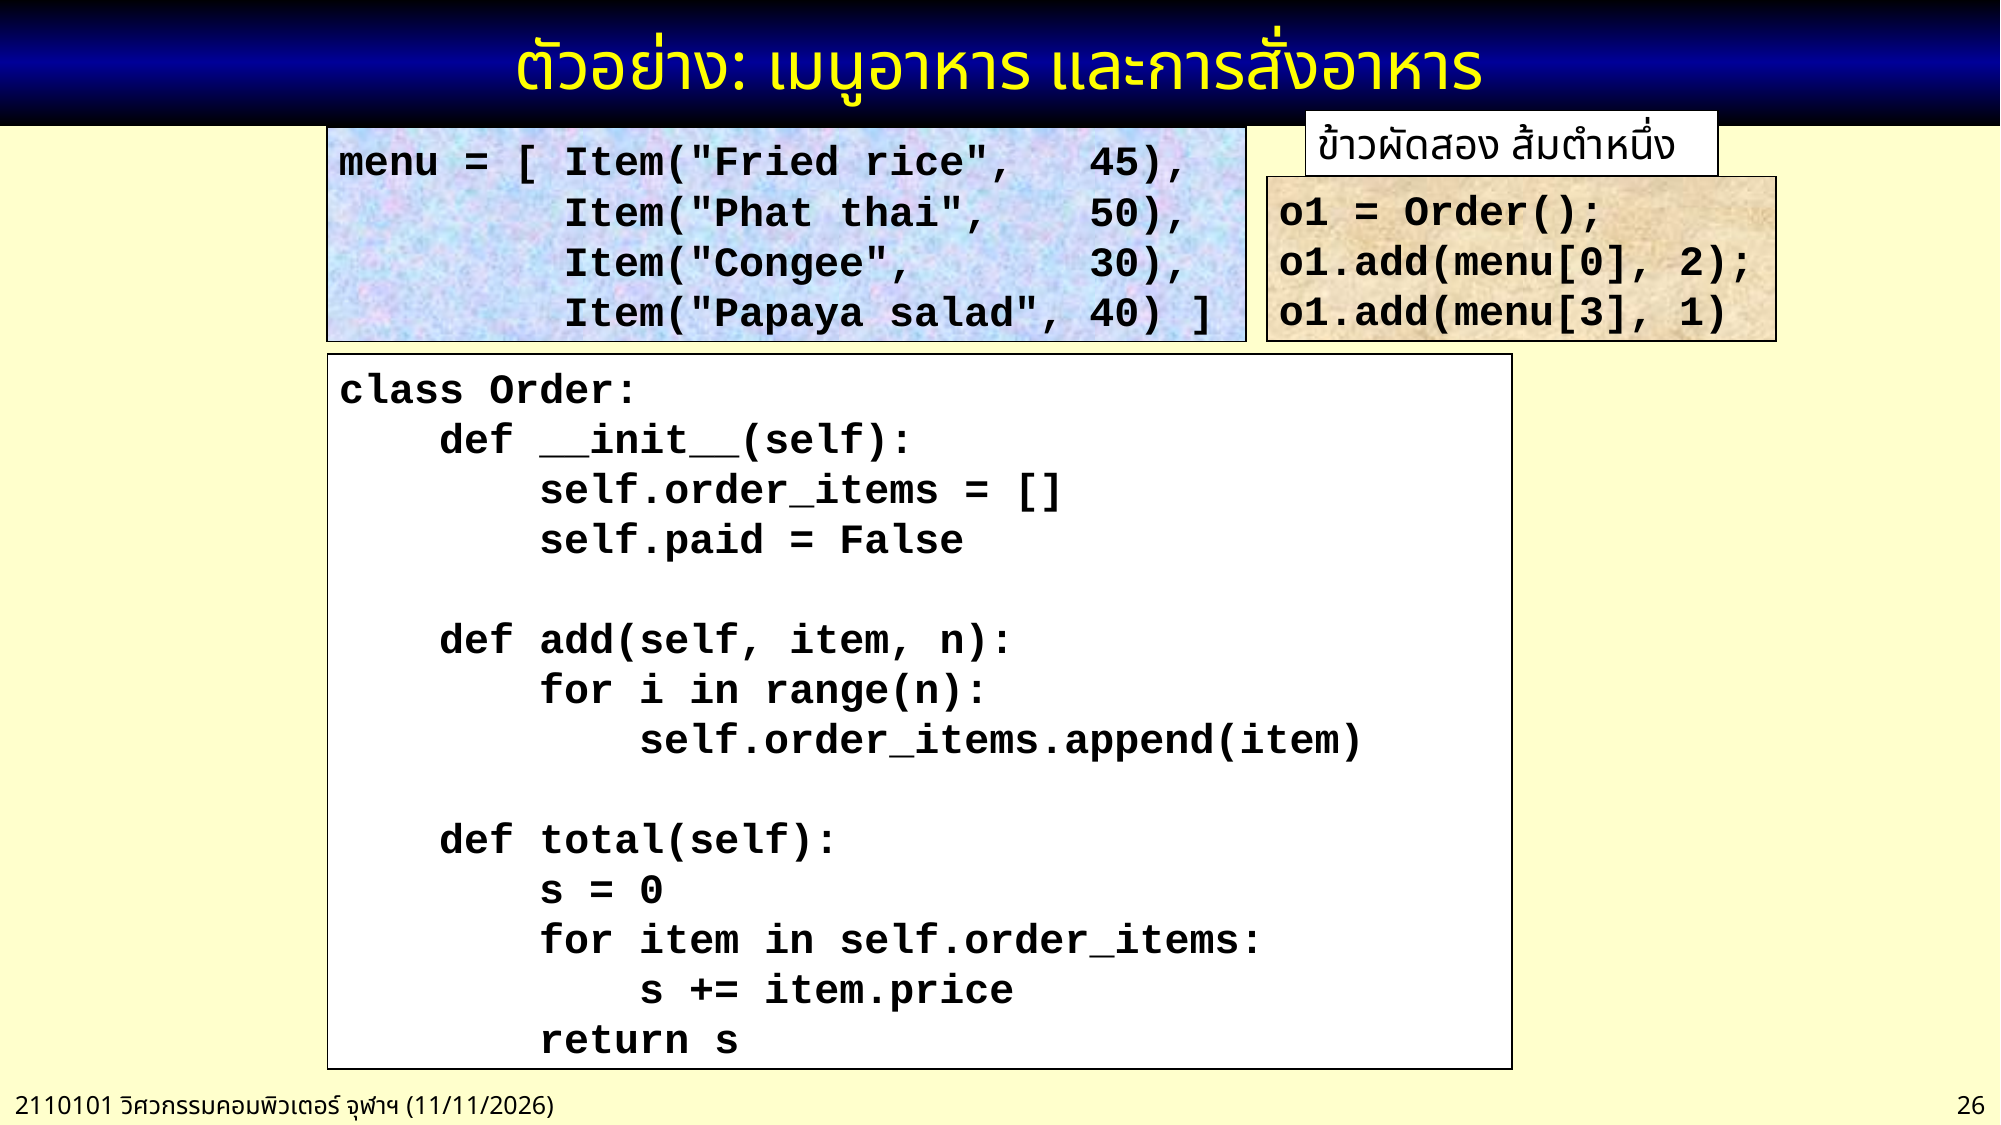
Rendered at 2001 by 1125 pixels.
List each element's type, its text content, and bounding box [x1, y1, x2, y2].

text_box o1 = Order(); o1.add(menu[0], 2); o1.add(menu[3], 1) [1267, 176, 1777, 342]
text_box class Order: def __init__(self): self.order_items = [] self.paid = False def add(self, item, n): for i in range(n): self.order_items.append(item) def total(self): s = 0 for item in self.order_items: s += item.price return s [327, 354, 1512, 1070]
text_box menu = [ Item("Fried rice", 45), Item("Phat thai", 50), Item("Congee", 30), Item("Papaya salad", 40) ] [327, 126, 1246, 342]
text_box ข้าวผัดสอง ส้มตำหนึ่ง [1305, 110, 1719, 176]
title ตัวอย่าง: เมนูอาหาร และการสั่งอาหาร [0, 0, 2000, 126]
